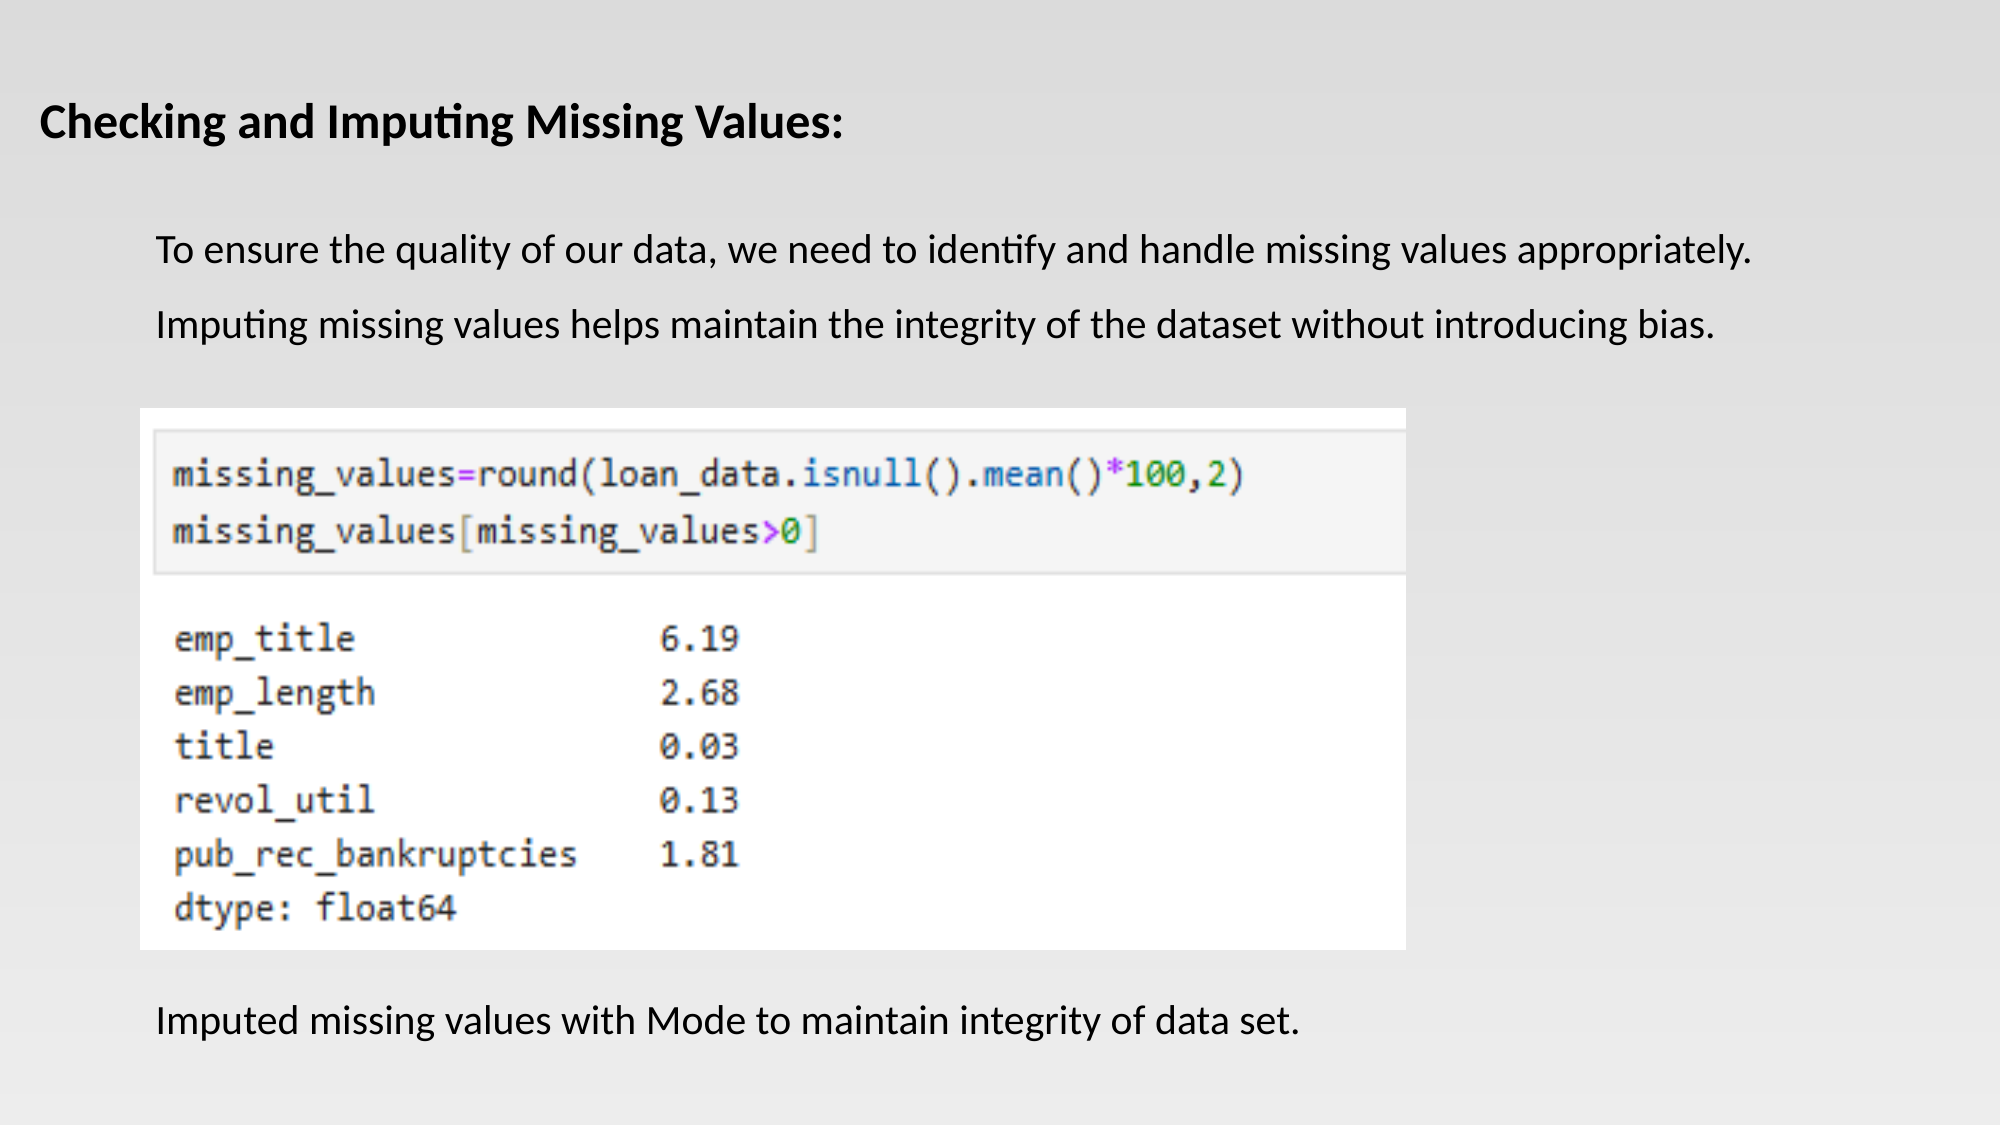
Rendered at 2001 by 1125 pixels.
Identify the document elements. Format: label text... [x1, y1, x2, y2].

text_box Checking and Imputing Missing Values: [25, 81, 940, 156]
text_box To ensure the quality of our data, we need to identify and handle missing values appropriately. Imputing missing values helps maintain the integrity of the dataset without introducing bias. [140, 214, 1789, 405]
text_box Imputed missing values with Mode to maintain integrity of data set. [140, 985, 1669, 1051]
picture [140, 407, 1406, 950]
